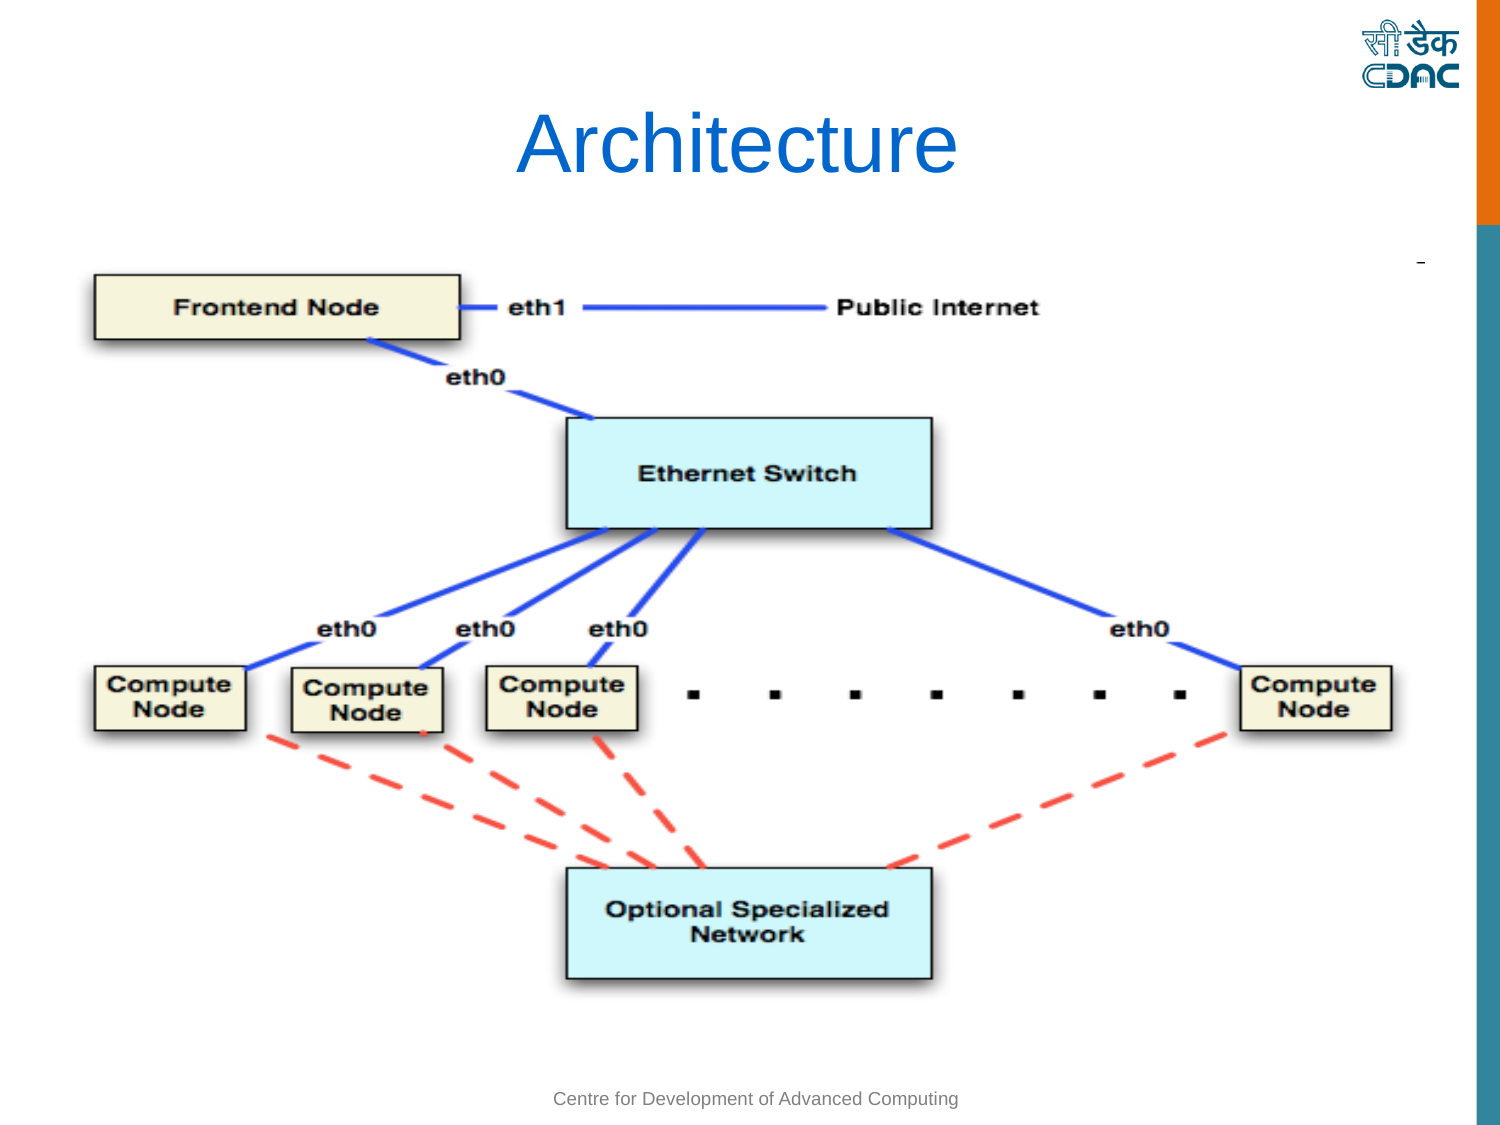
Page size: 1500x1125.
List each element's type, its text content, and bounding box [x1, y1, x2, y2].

picture [1417, 70, 1429, 88]
picture [1362, 80, 1369, 88]
picture [1443, 70, 1459, 82]
picture [74, 262, 1426, 1006]
text_box Architecture [149, 45, 1350, 233]
picture [1362, 19, 1459, 88]
picture [1403, 80, 1410, 88]
